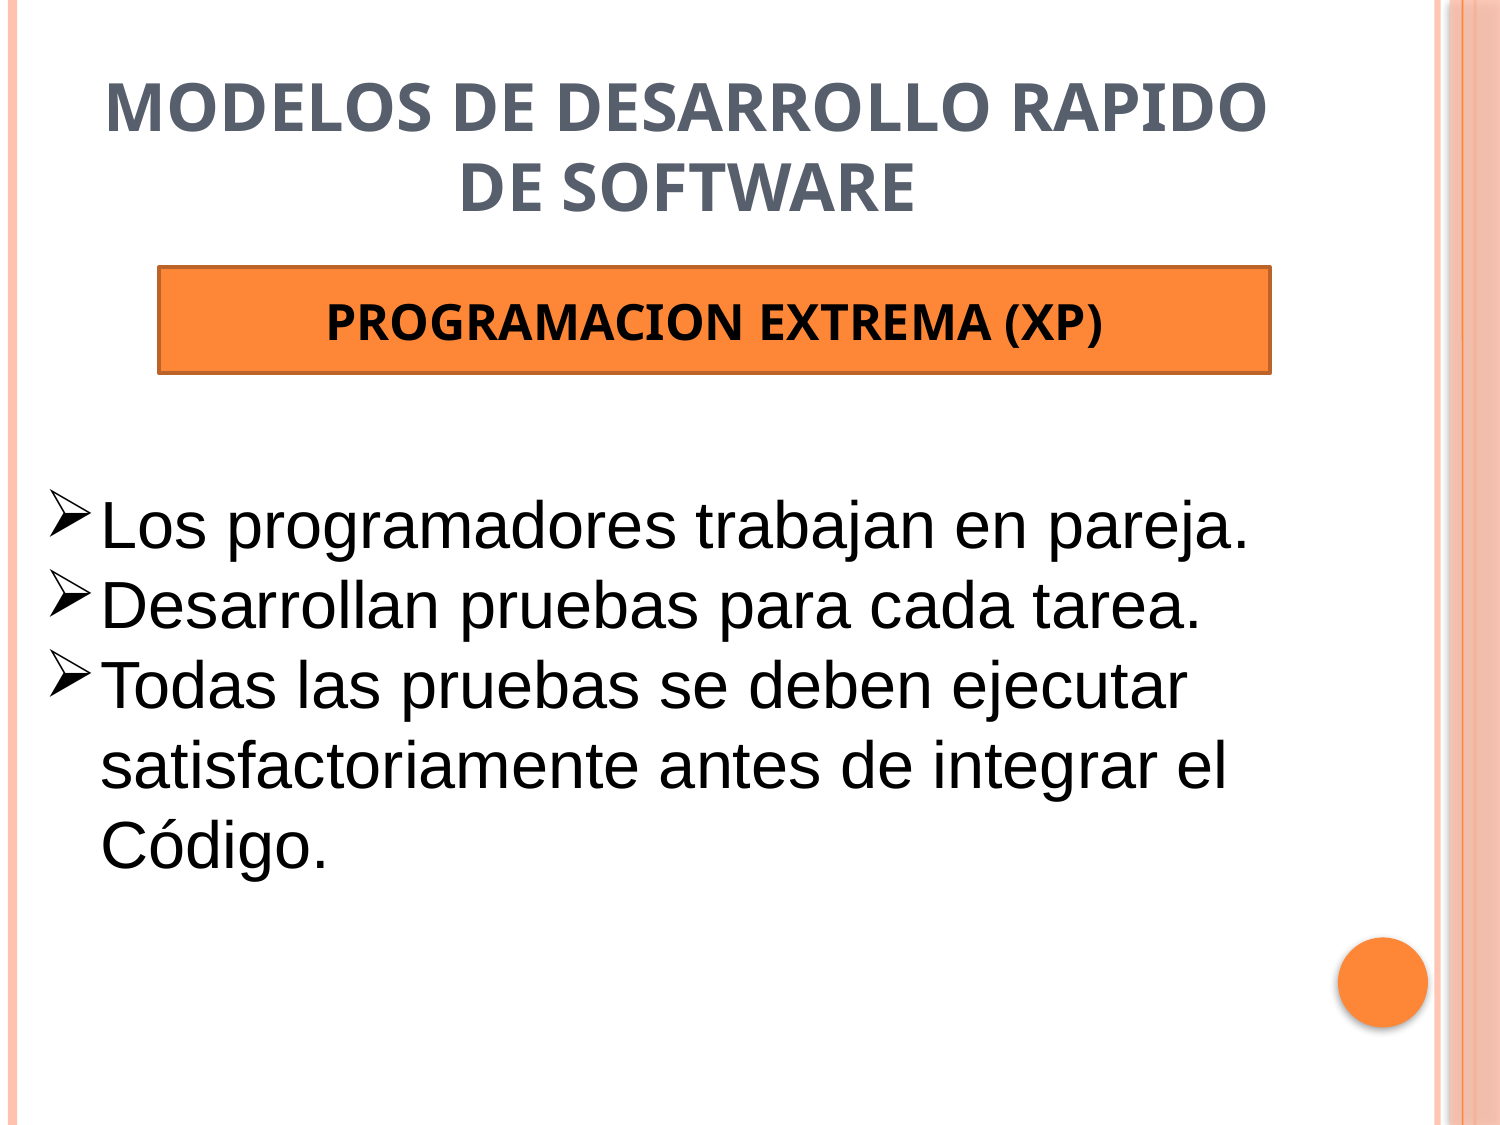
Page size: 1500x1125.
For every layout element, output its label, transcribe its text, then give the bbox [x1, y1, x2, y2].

text_box PROGRAMACION EXTREMA (XP) [157, 265, 1272, 375]
text_box Los programadores trabajan en pareja. Desarrollan pruebas para cada tarea. Todas las pruebas se deben ejecutar satisfactoriamente antes de integrar el Código. [29, 474, 1400, 889]
title Modelos de Desarrollo rapido de Software [75, 45, 1300, 233]
